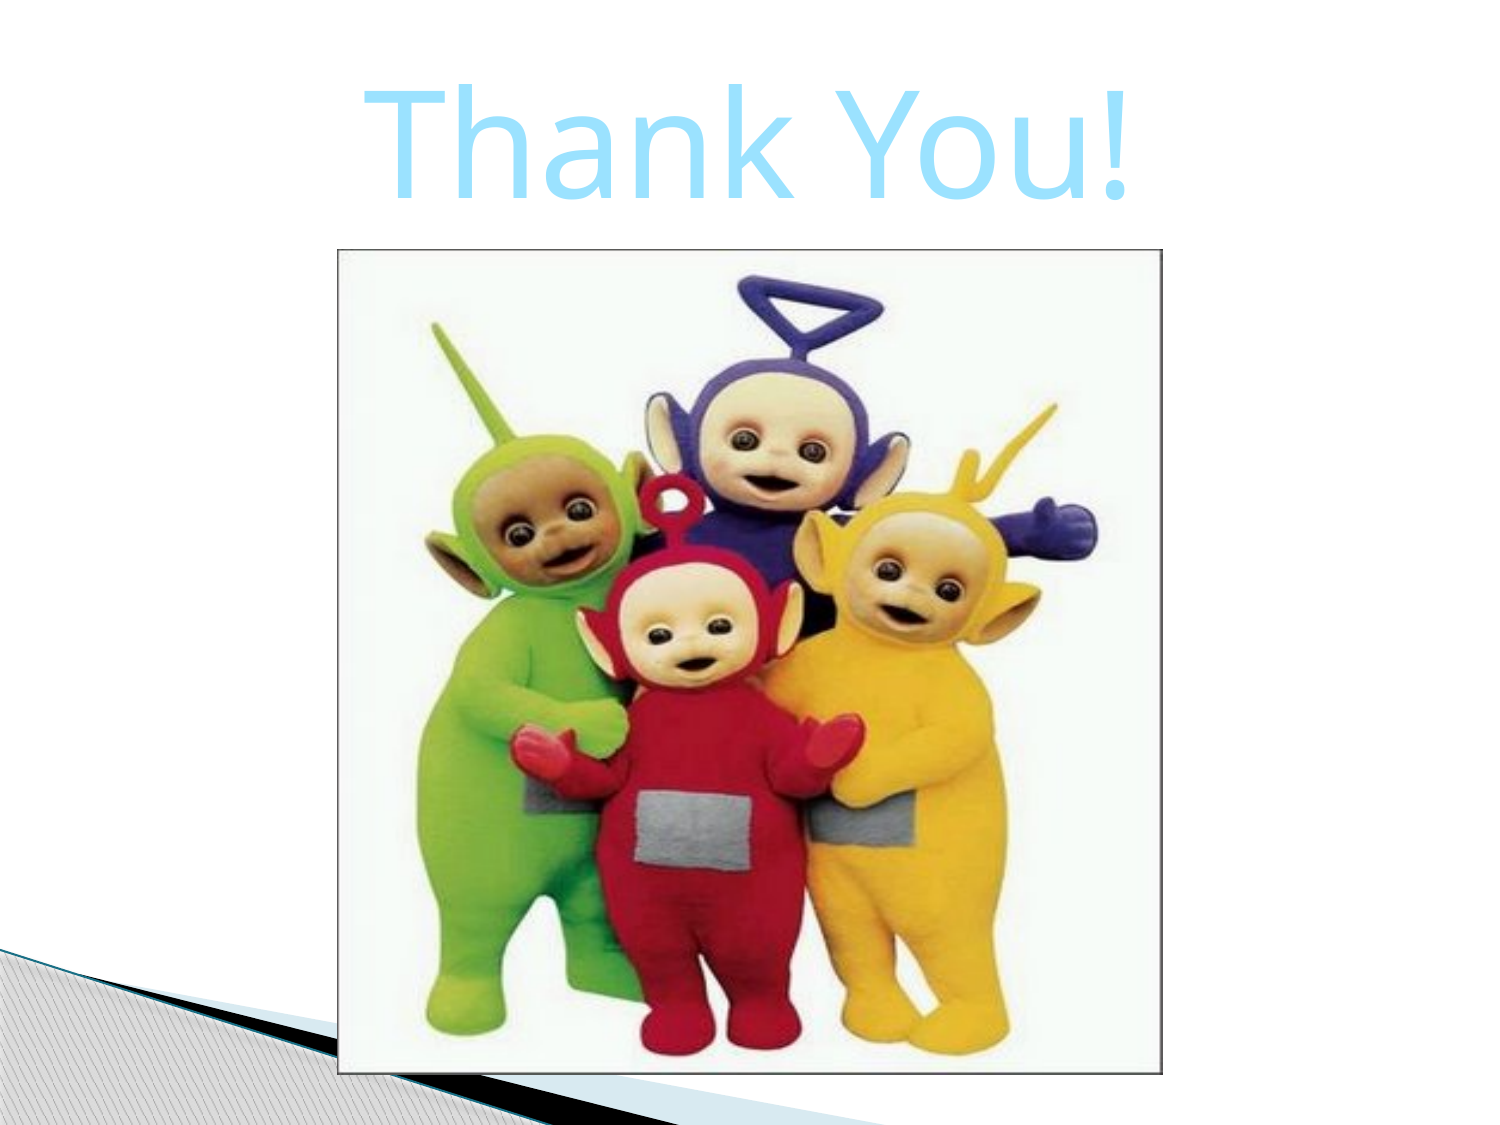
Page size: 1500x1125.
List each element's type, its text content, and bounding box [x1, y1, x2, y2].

title Thank You! [75, 45, 1425, 233]
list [337, 249, 1163, 1076]
